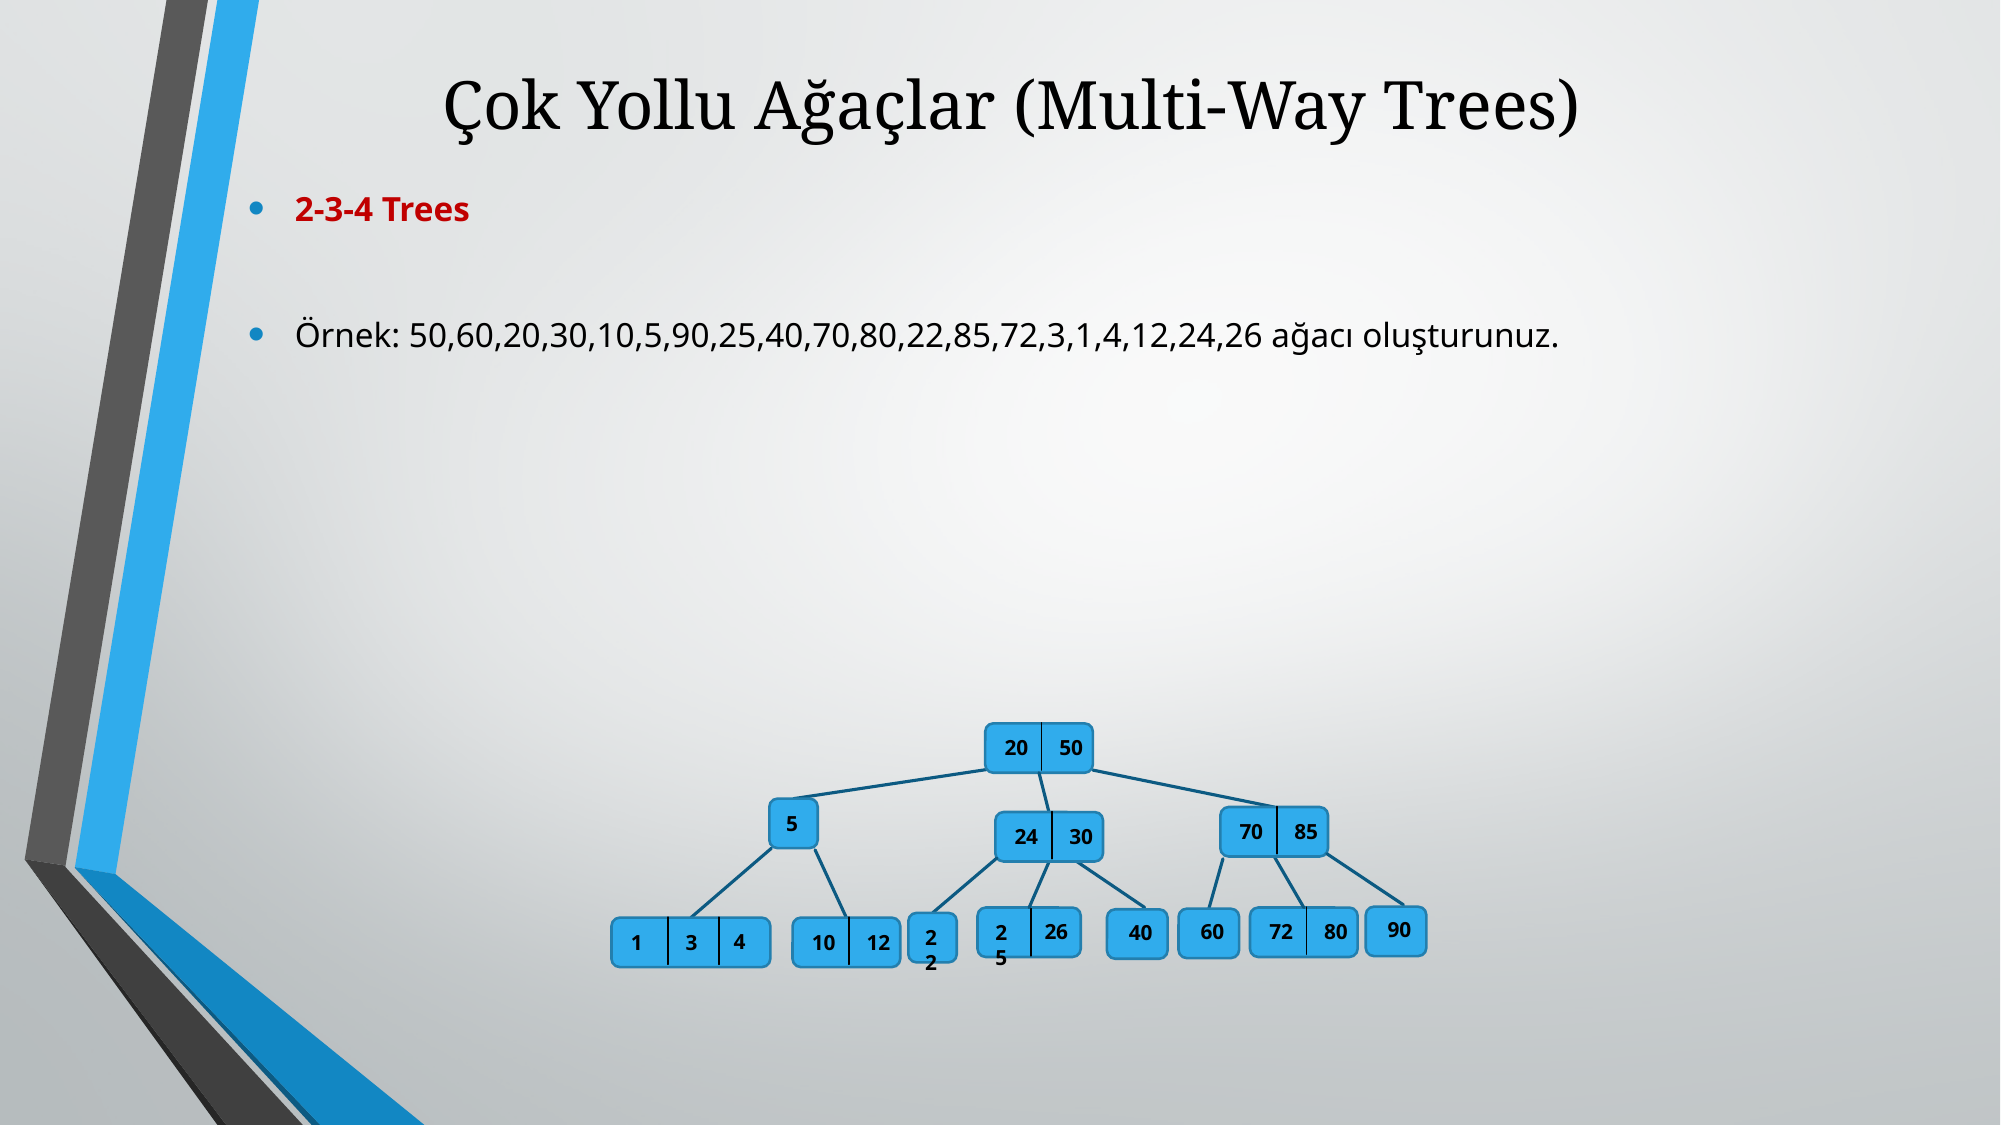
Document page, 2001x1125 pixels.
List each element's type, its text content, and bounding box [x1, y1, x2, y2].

list 2-3-4 Trees Örnek: 50,60,20,30,10,5,90,25,40,70,80,22,85,72,3,1,4,12,24,26 ağacı oluşturunuz. [232, 160, 1792, 495]
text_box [611, 722, 1428, 968]
title Çok Yollu Ağaçlar (Multi-Way Trees) [232, 24, 1792, 160]
